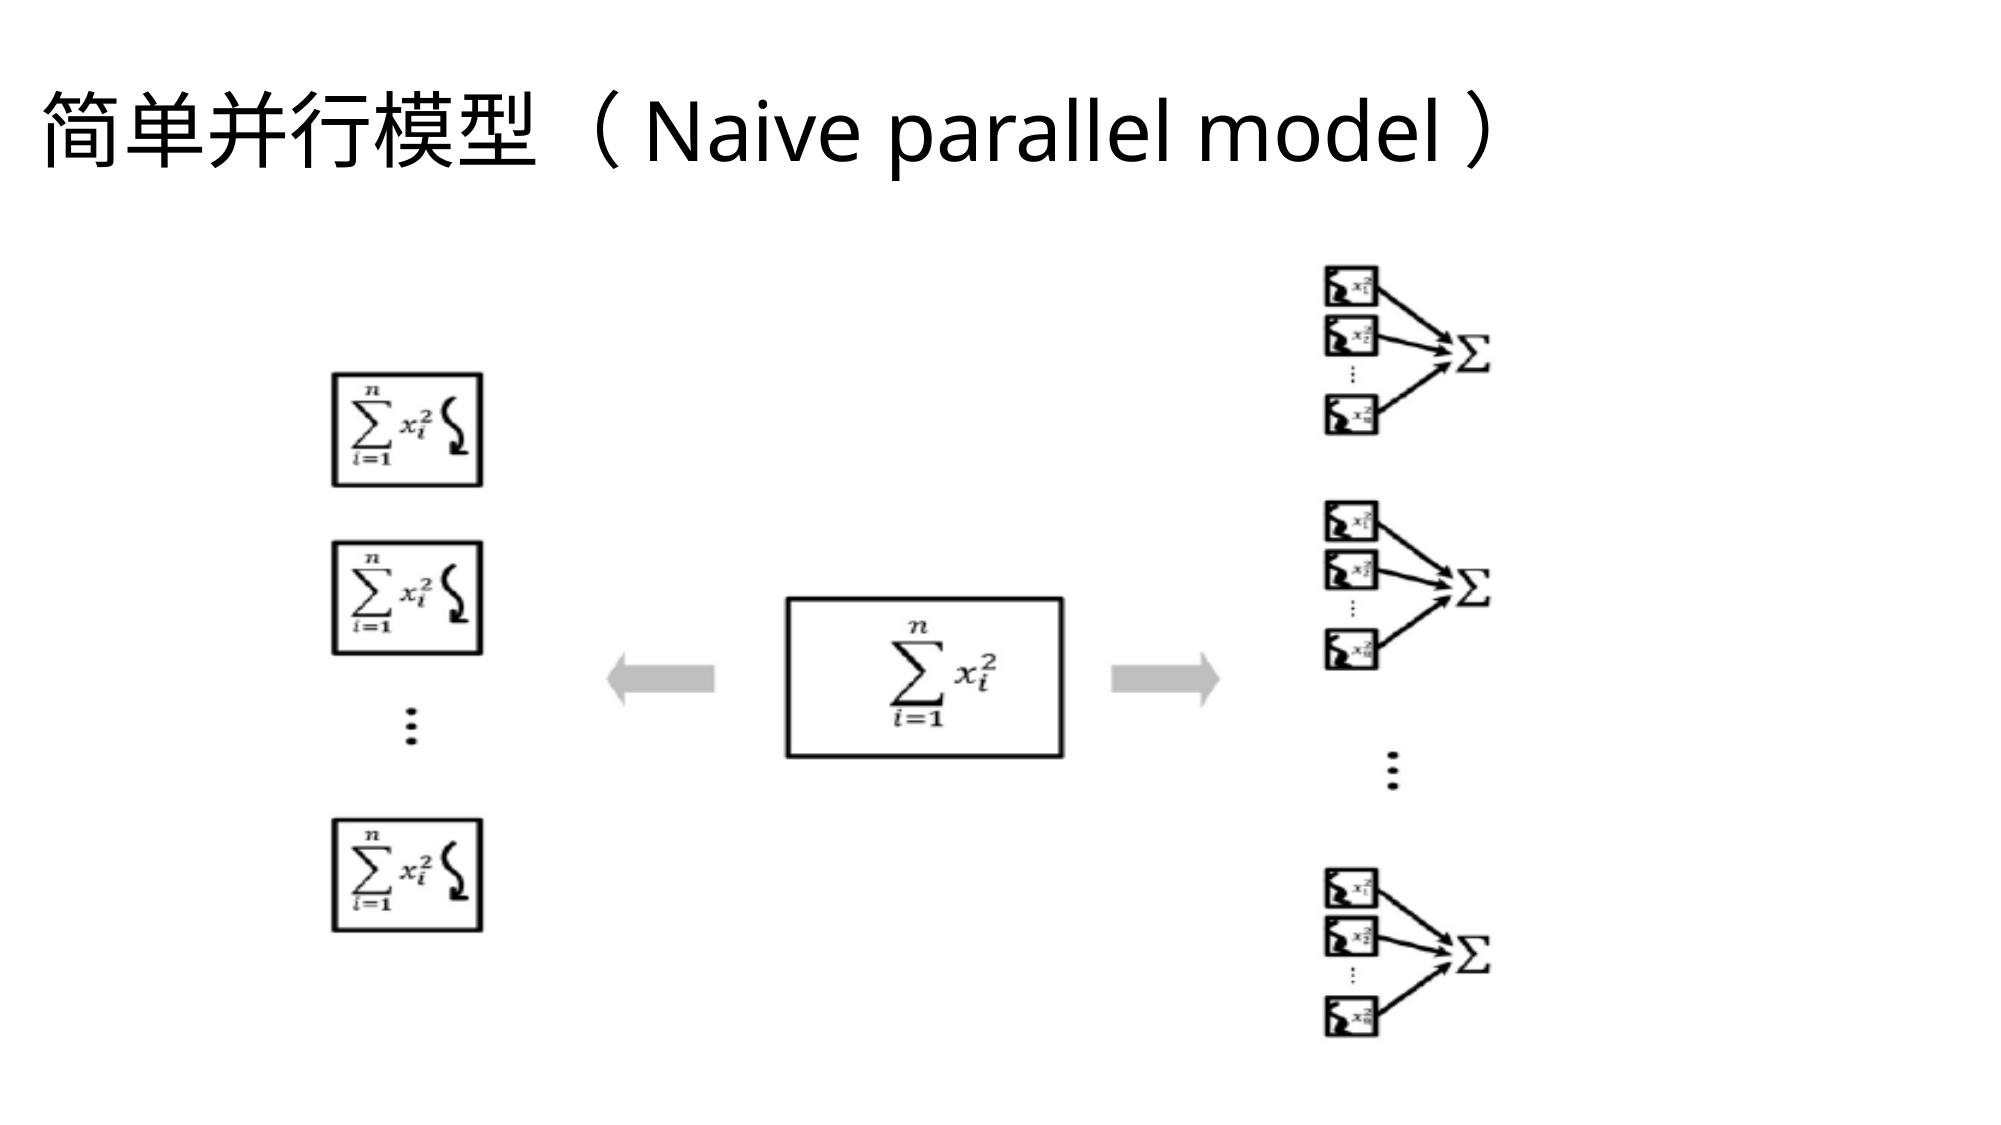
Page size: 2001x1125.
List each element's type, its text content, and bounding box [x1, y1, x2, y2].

picture [0, 200, 1735, 1055]
text_box 简单并行模型（Naive parallel model） [25, 70, 1562, 200]
